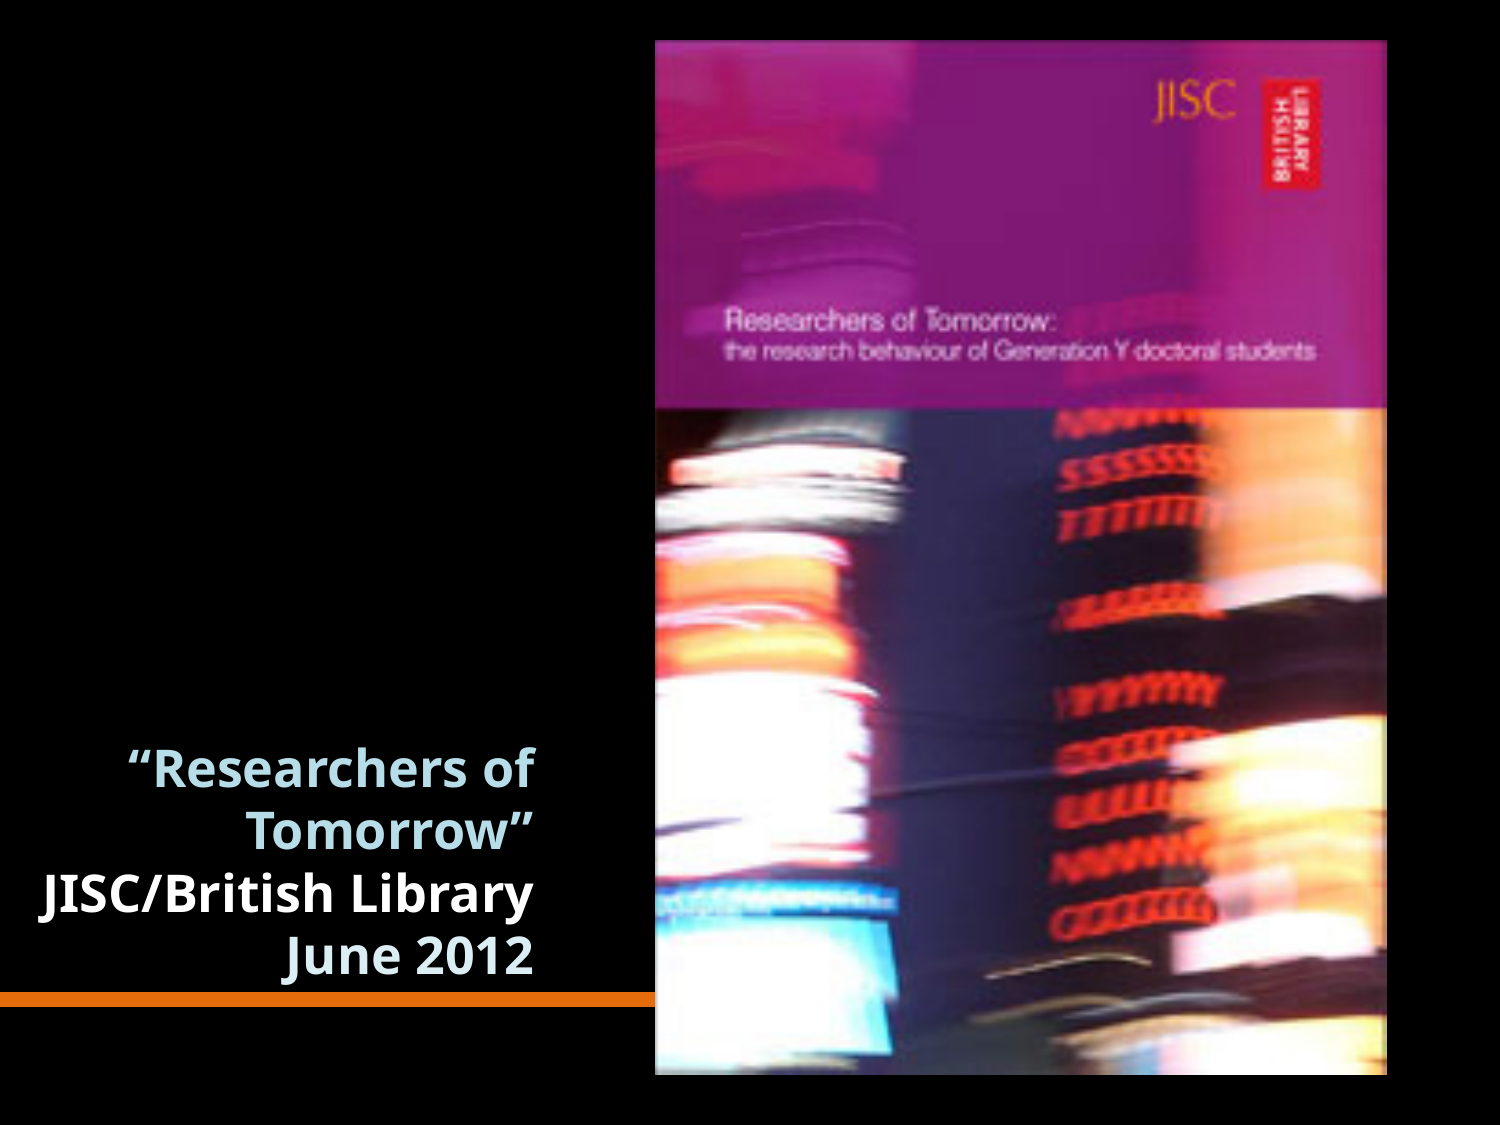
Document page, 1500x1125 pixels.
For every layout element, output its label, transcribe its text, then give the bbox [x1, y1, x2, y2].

text_box “Researchers of Tomorrow” JISC/British Library June 2012 [23, 727, 550, 993]
picture [655, 40, 1387, 1075]
